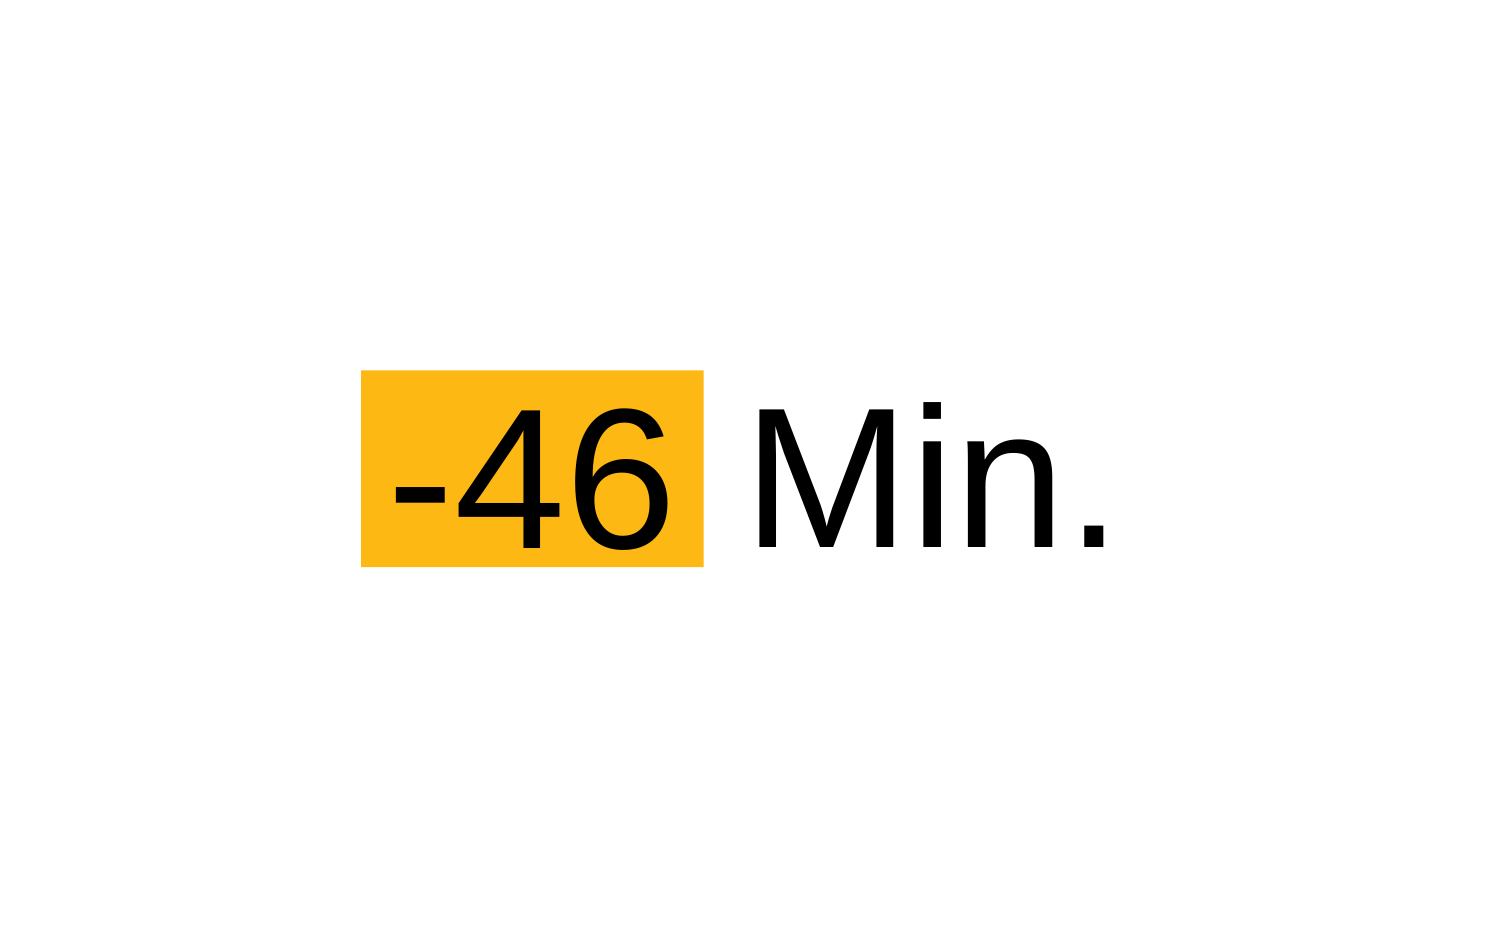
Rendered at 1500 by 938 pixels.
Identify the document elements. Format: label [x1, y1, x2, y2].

text_box [360, 339, 1140, 598]
